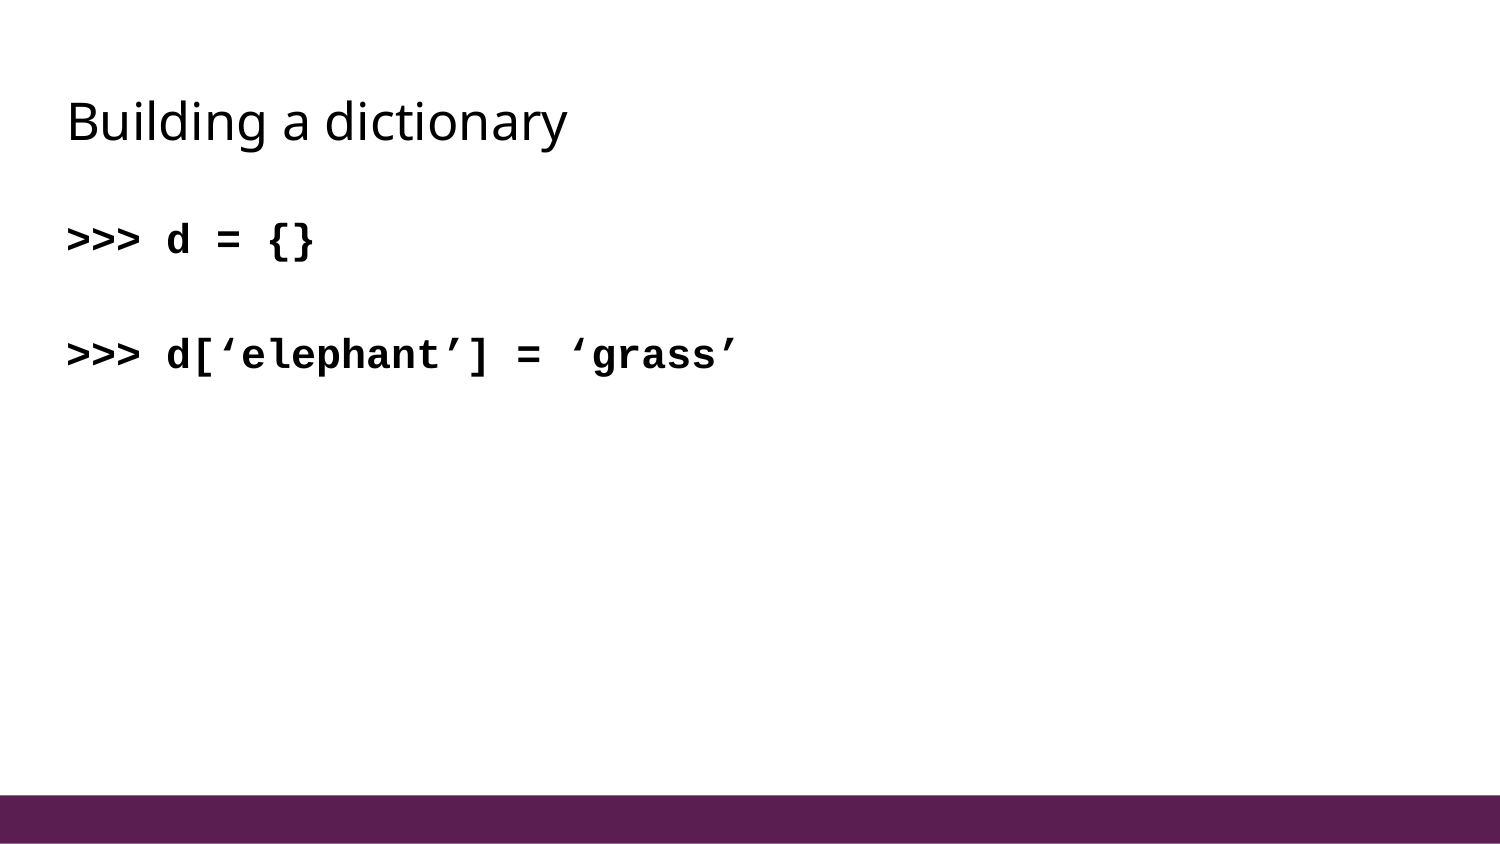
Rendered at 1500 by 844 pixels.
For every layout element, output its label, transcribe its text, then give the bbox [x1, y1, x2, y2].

list >>> d = {} >>> d[‘elephant’] = ‘grass’ [50, 188, 1450, 750]
title Building a dictionary [50, 72, 1450, 168]
